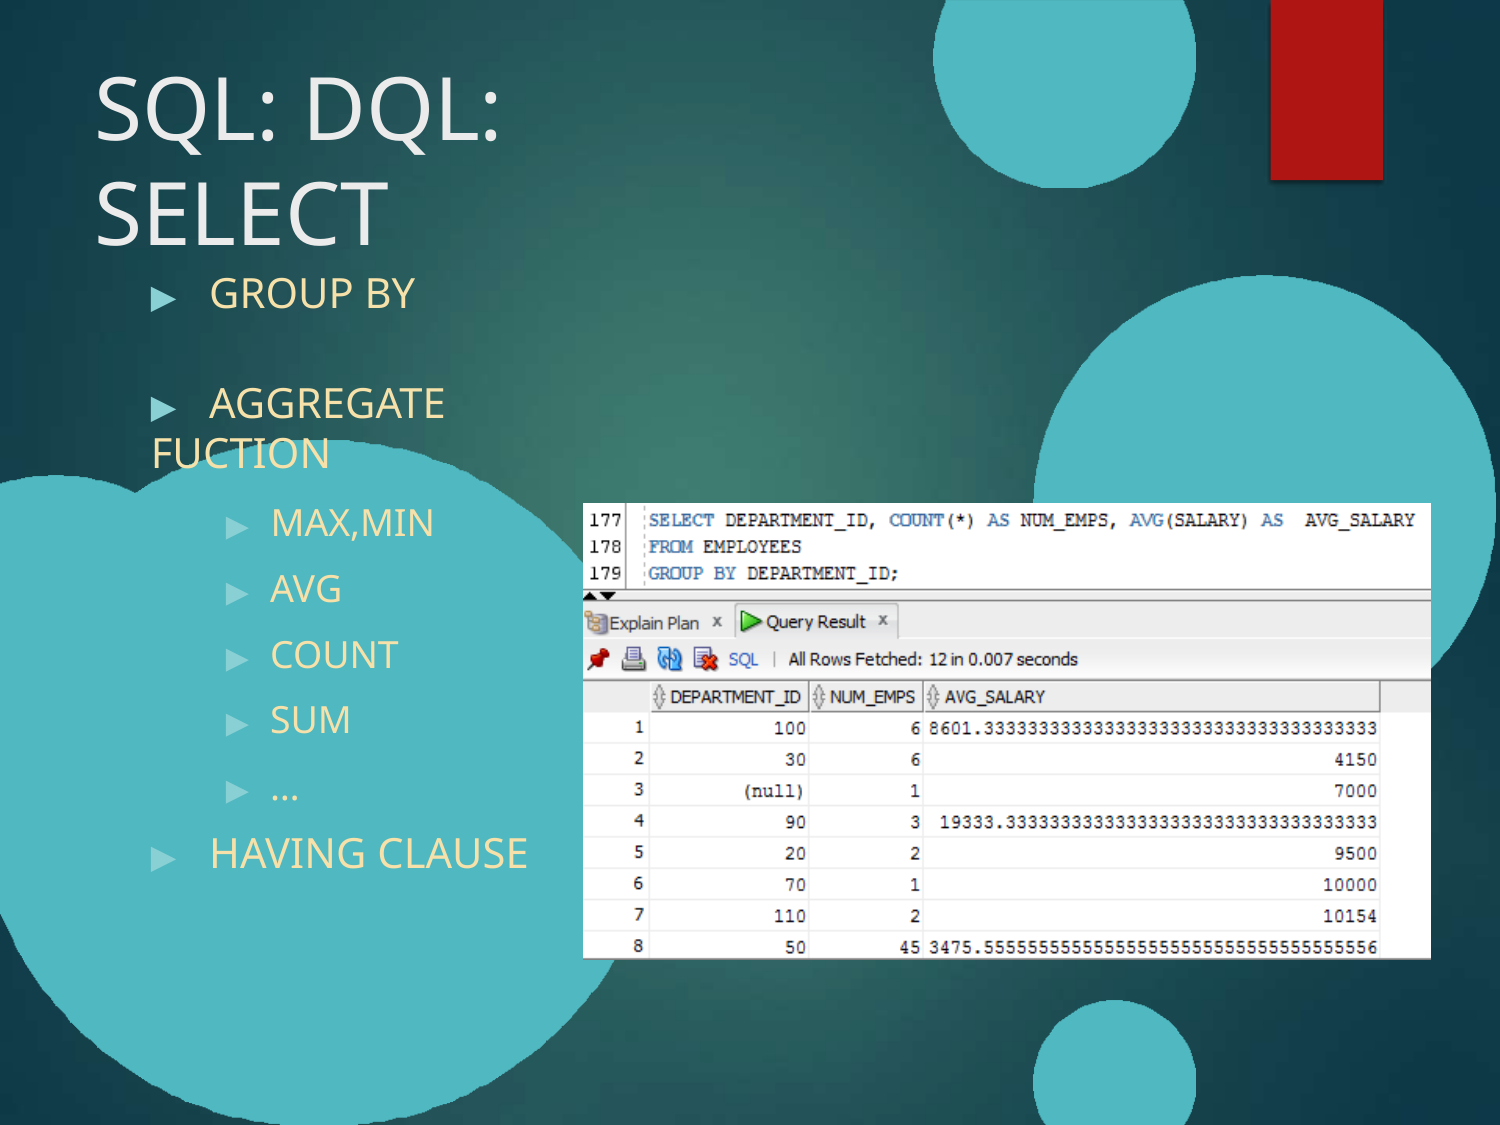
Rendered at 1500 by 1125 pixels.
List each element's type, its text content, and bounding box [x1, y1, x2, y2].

title SQL: DQL: SELECT [92, 50, 781, 263]
picture [0, 0, 1500, 1125]
text_box ▶ GROUP BY ▶ AGGREGATE FUCTION ▶ MAX,MIN ▶ AVG ▶ COUNT ▶ SUM ▶ … ▶ HAVING CLAUSE [148, 265, 620, 877]
